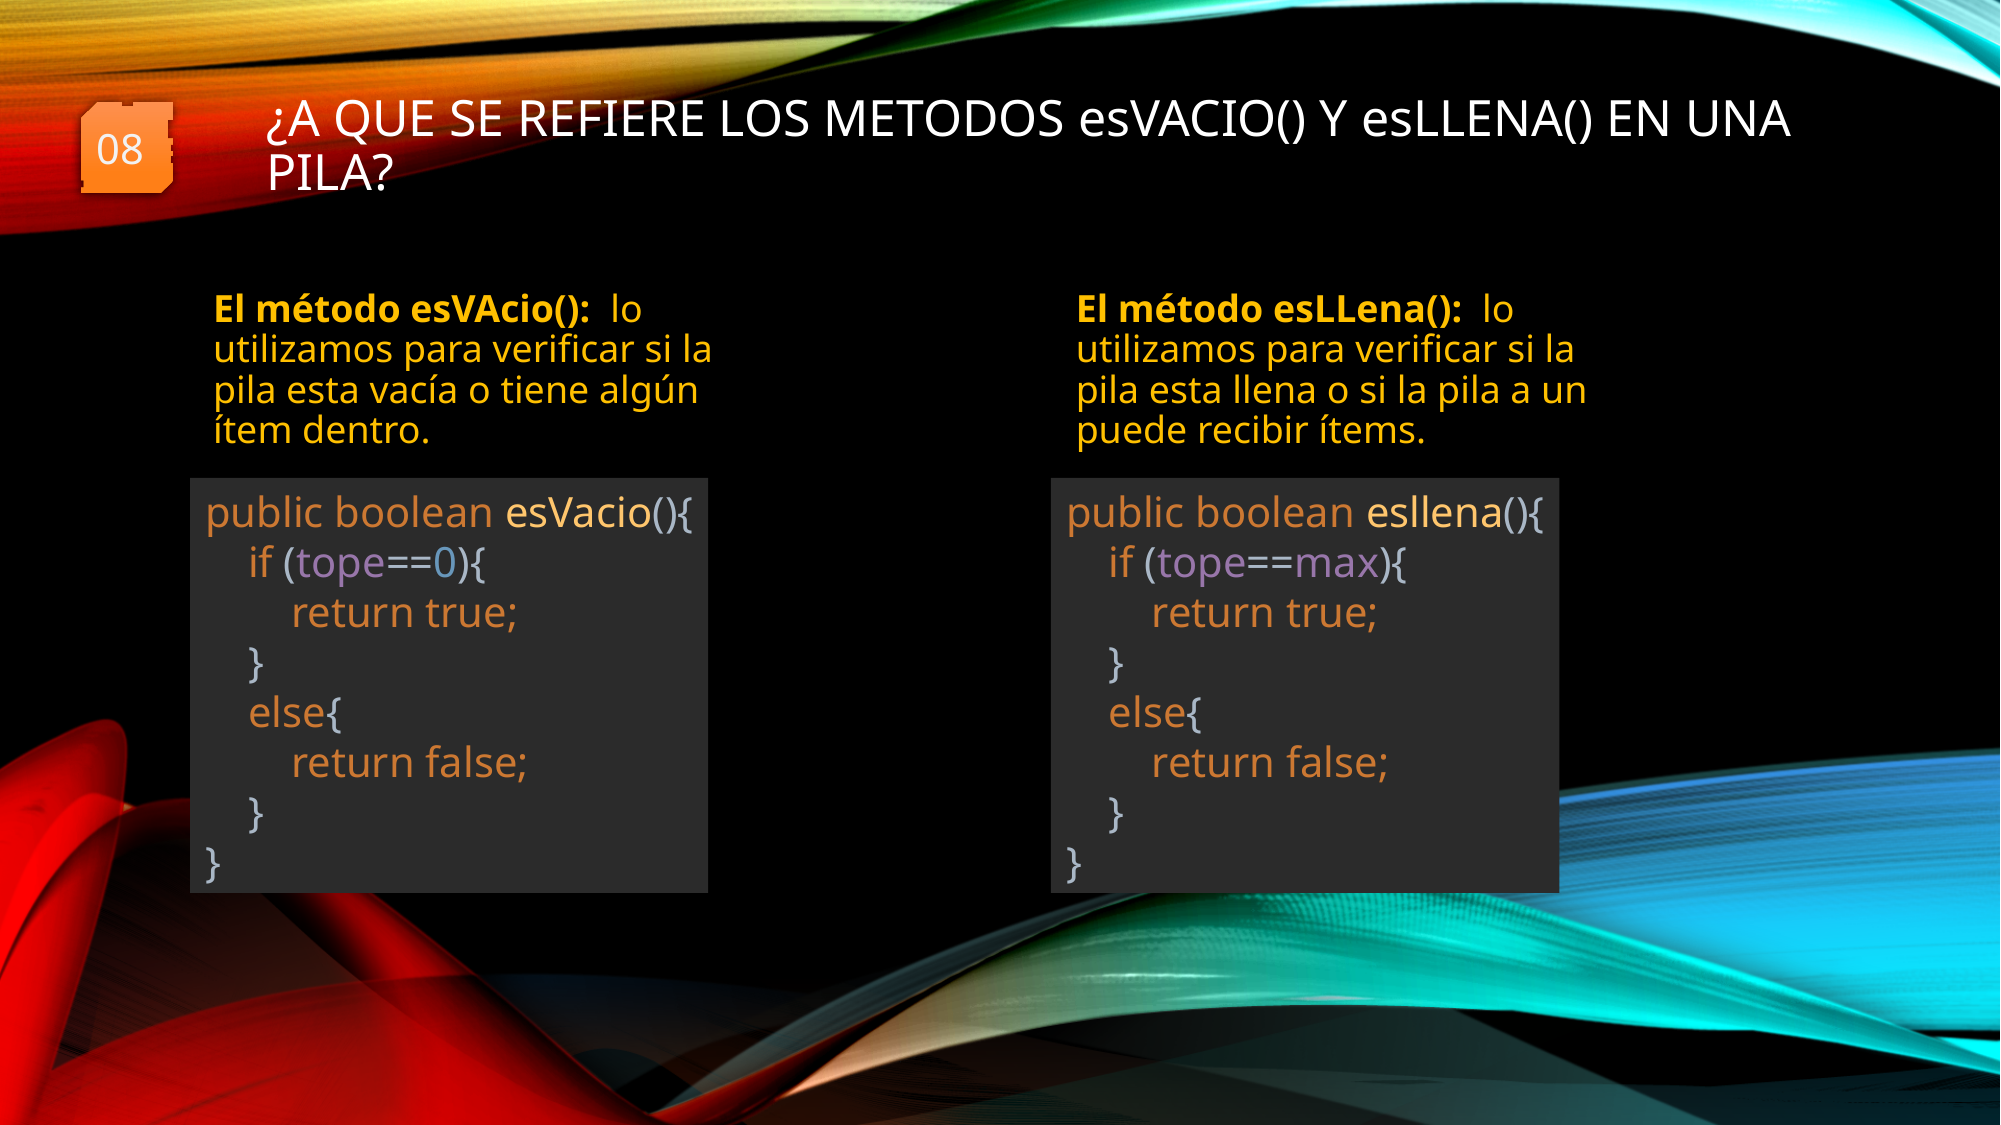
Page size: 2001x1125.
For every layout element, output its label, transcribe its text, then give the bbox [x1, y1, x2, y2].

picture [0, 0, 2000, 237]
text_box El método esLLena(): lo utilizamos para verificar si la pila esta llena o si la pila a un puede recibir ítems. [1060, 282, 1626, 467]
text_box public boolean esllena(){ if (tope==max){ return true; } else{ return false; } } [1050, 477, 1560, 893]
text_box ¿A QUE SE REFIERE LOS METODOS esVACIO() Y esLLENA() EN UNA PILA? [251, 86, 1880, 209]
picture [0, 717, 2000, 1125]
text_box El método esVAcio(): lo utilizamos para verificar si la pila esta vacía o tiene algún ítem dentro. [198, 282, 764, 467]
text_box public boolean esVacio(){ if (tope==0){ return true; } else{ return false; } } [190, 477, 709, 893]
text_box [80, 101, 174, 194]
